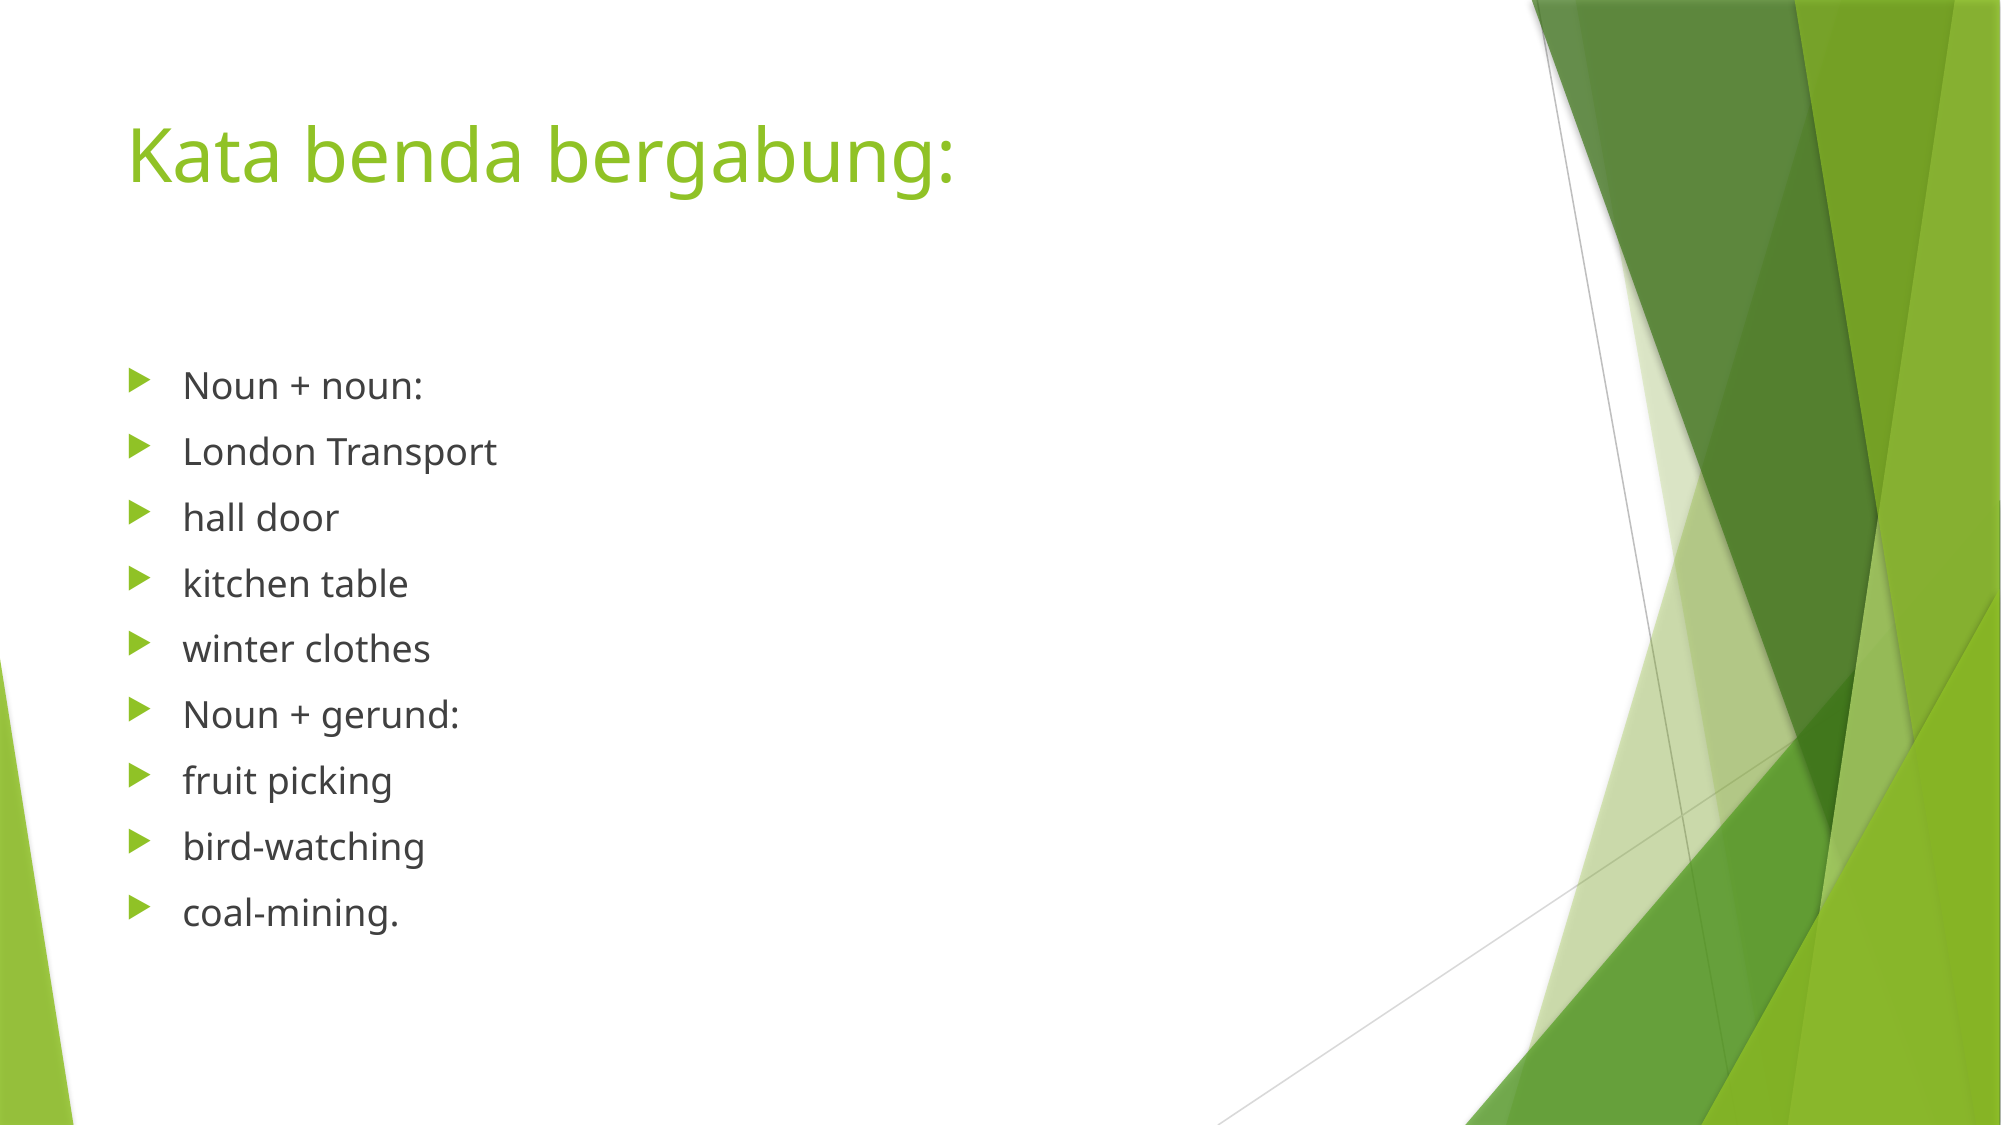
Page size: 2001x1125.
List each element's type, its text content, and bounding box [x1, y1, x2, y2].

title Kata benda bergabung: [111, 99, 1522, 317]
list Noun + noun: London Transport hall door kitchen table winter clothes Noun + gerund: fruit picking bird-watching coal-mining. [111, 354, 1522, 992]
